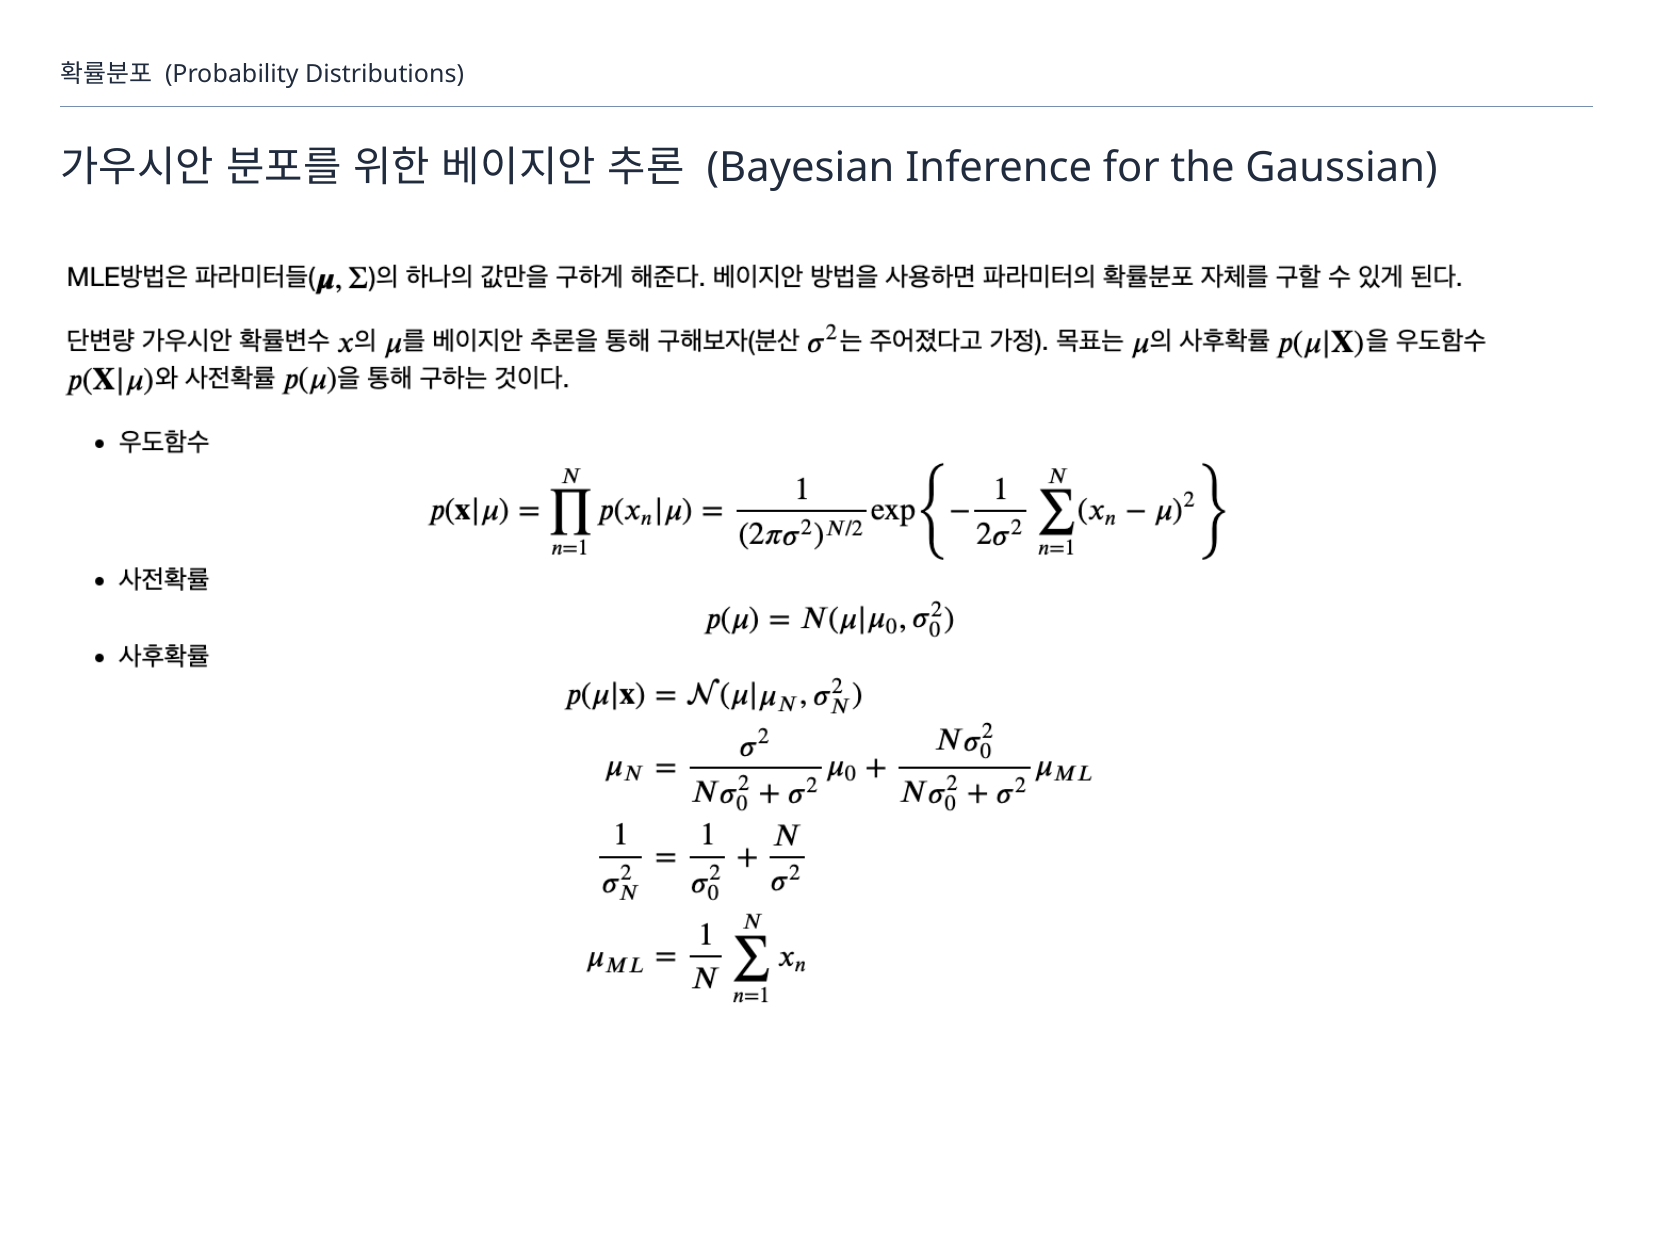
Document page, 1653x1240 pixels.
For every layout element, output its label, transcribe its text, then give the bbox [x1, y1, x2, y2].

list 확률분포 (Probability Distributions) [59, 55, 1427, 93]
title 가우시안 분포를 위한 베이지안 추론 (Bayesian Inference for the Gaussian) [59, 145, 1594, 219]
picture [59, 253, 1573, 1015]
